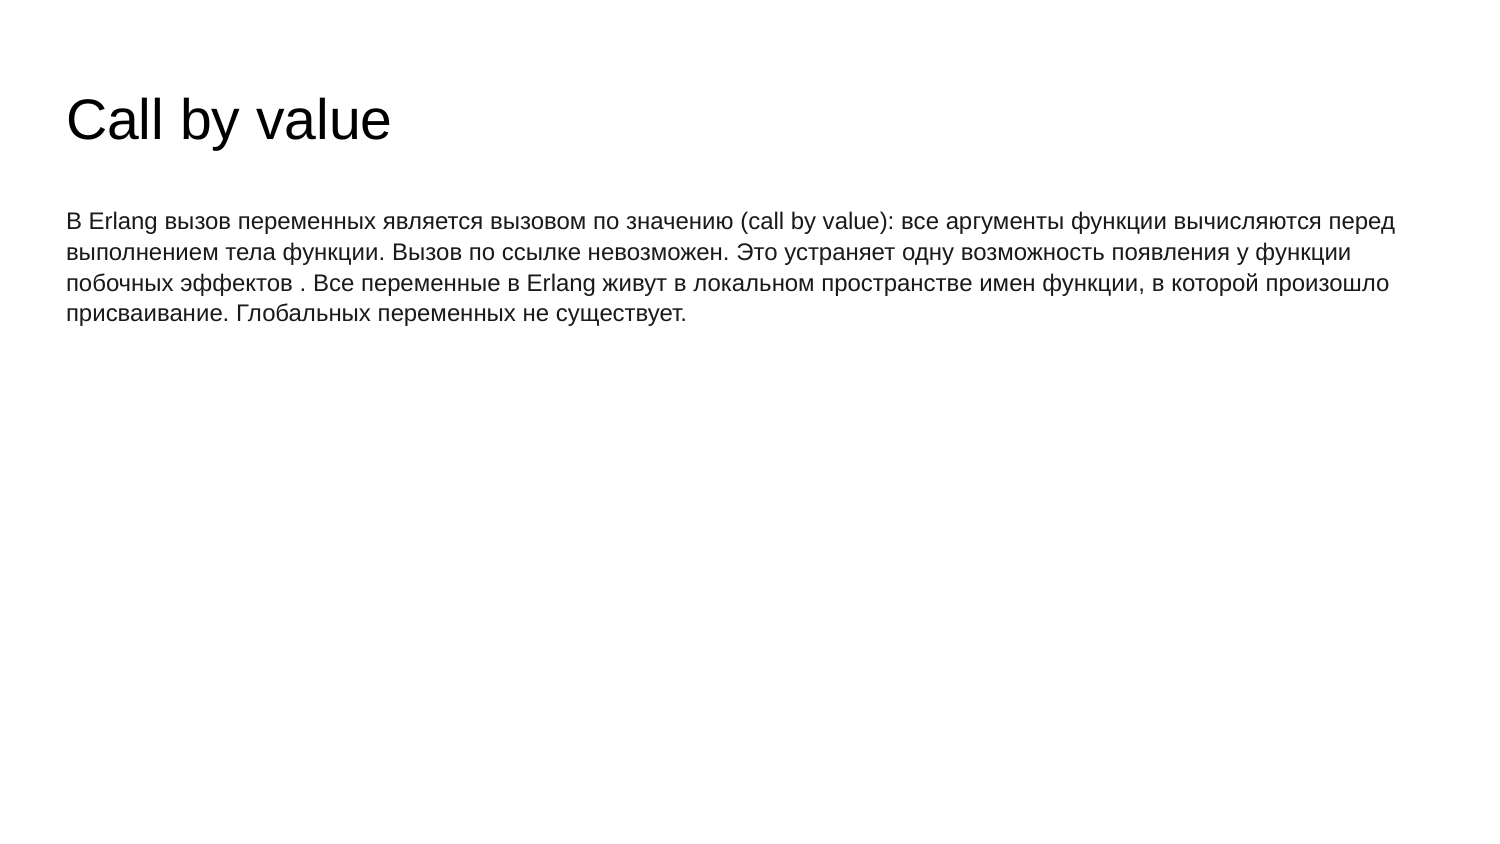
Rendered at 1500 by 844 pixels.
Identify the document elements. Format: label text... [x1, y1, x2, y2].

list В Erlang вызов переменных является вызовом по значению (call by value): все ар­гументы функции вычисляются перед выполнением тела функции. Вызов по ссылке невозможен. Это устраняет одну возможность появления у функции побочных эффектов . Все переменные в Erlang живут в локальном пространстве имен функции, в которой произошло присваивание. Глобальных переменных не существует. [51, 189, 1449, 750]
title Call by value [51, 72, 1449, 167]
